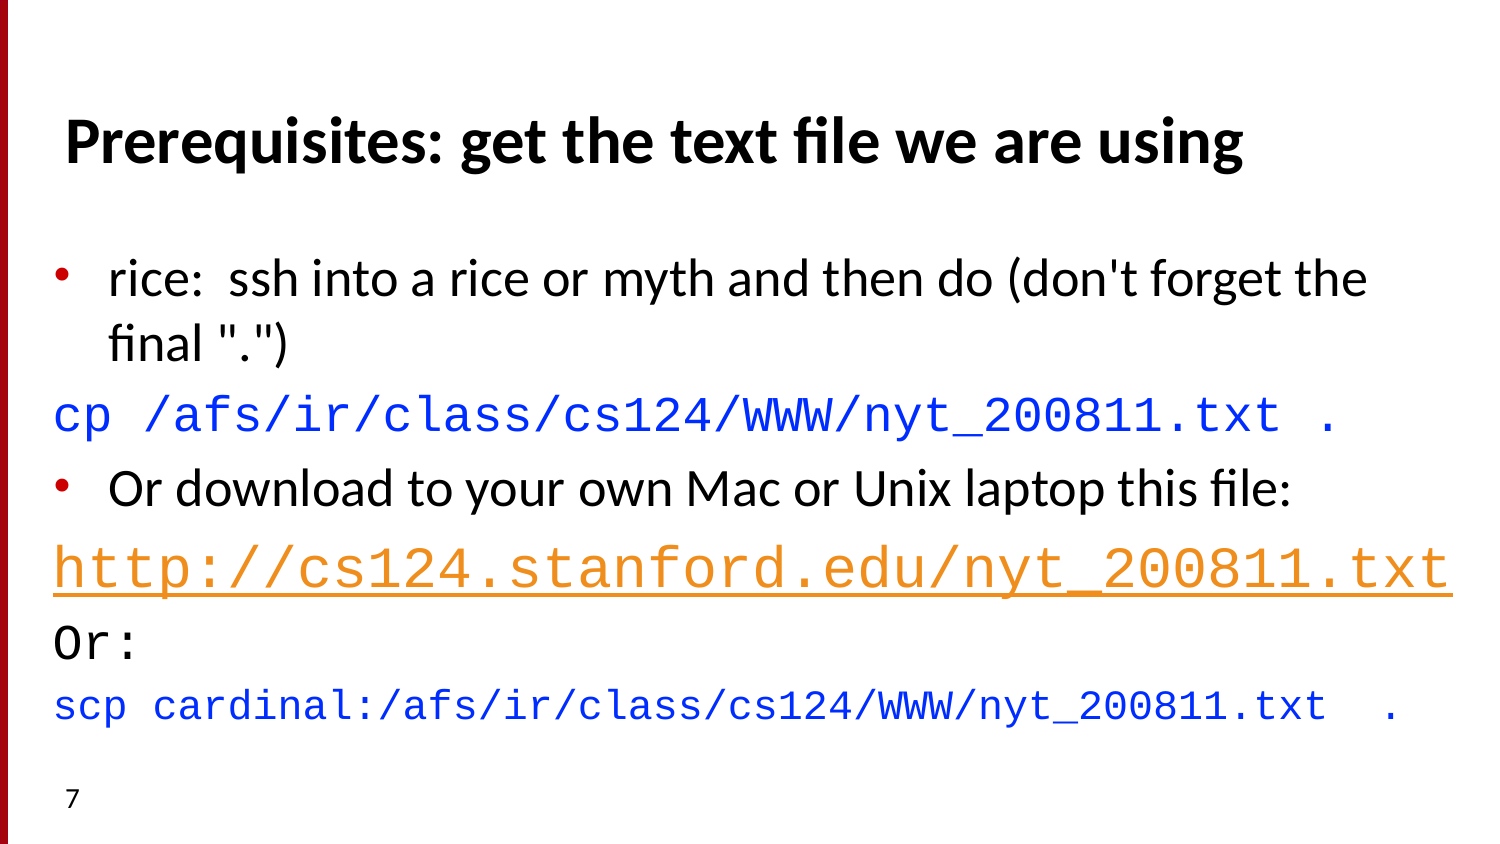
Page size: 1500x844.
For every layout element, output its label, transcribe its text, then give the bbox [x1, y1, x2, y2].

list rice: ssh into a rice or myth and then do (don't forget the final ".") cp /afs/ir/class/cs124/WWW/nyt_200811.txt . Or download to your own Mac or Unix laptop this file: http://cs124.stanford.edu/nyt_200811.txt Or: scp cardinal:/afs/ir/class/cs124/WWW/nyt_200811.txt . [37, 234, 1475, 804]
title Prerequisites: get the text file we are using [50, 62, 1450, 185]
slide_number 7 [49, 771, 376, 829]
